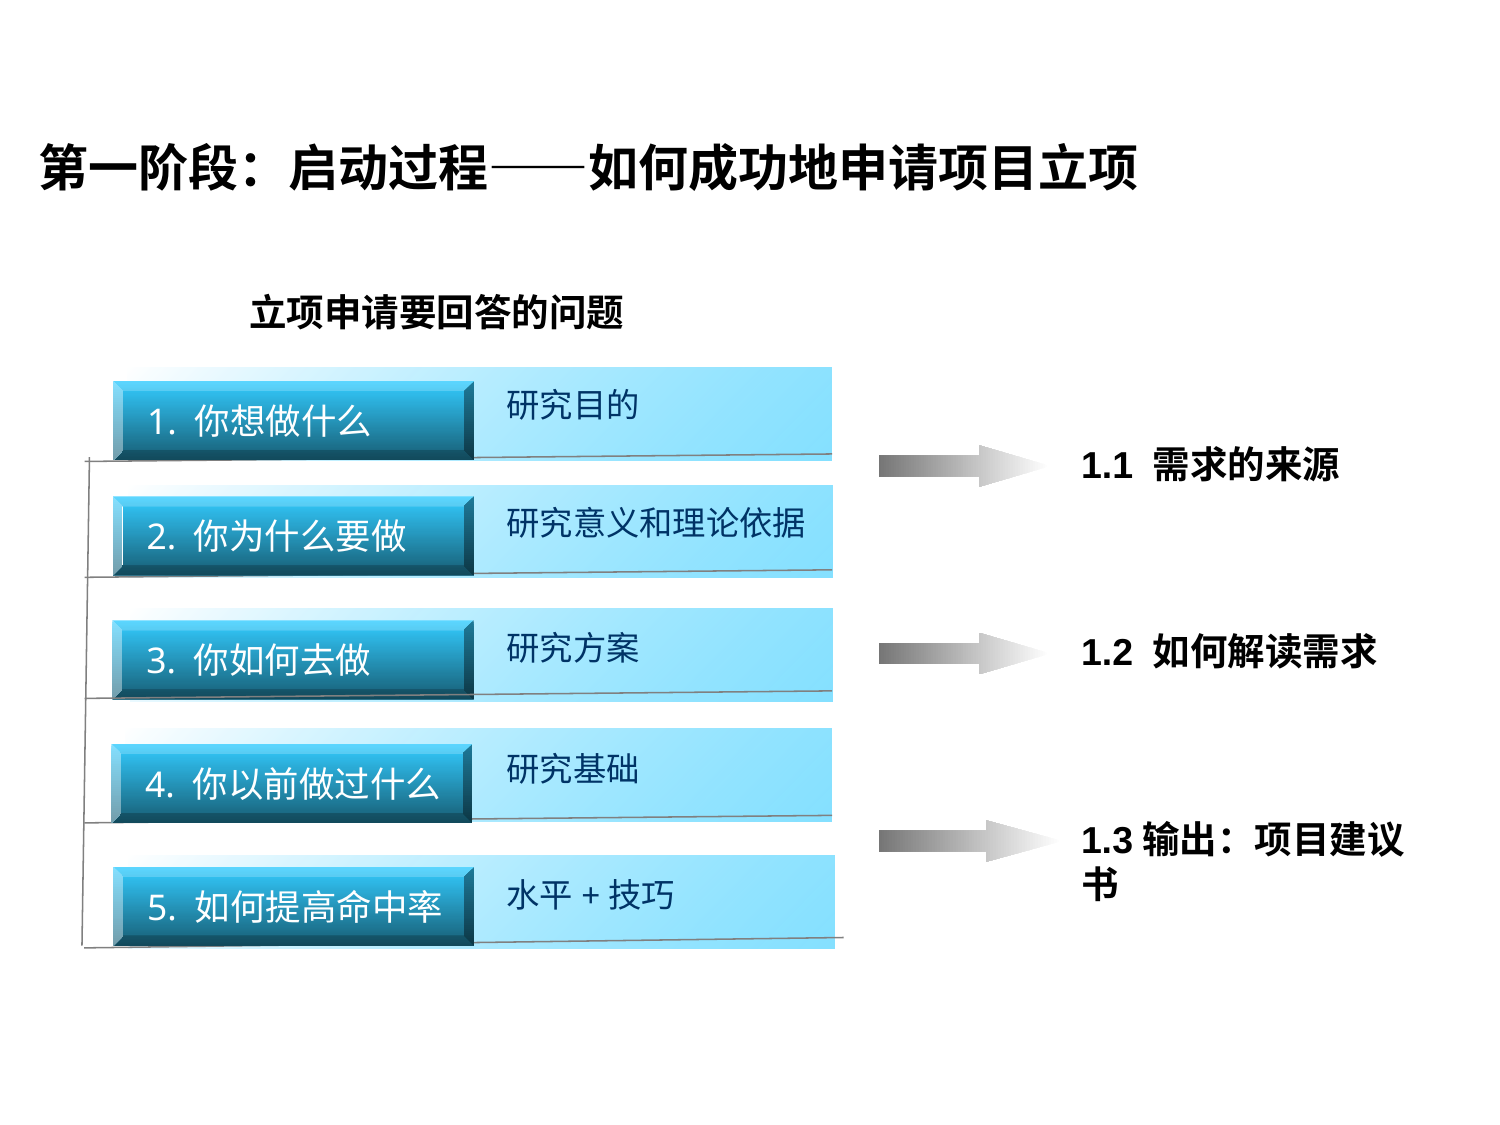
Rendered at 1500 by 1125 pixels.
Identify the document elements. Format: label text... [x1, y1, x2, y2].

text_box 5. 如何提高命中率 [113, 866, 475, 946]
text_box 研究基础 [492, 727, 739, 809]
text_box [878, 820, 1062, 862]
text_box 3. 你如何去做 [112, 620, 474, 698]
text_box 4. 你以前做过什么 [111, 743, 473, 823]
text_box [115, 497, 472, 506]
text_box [115, 621, 471, 630]
text_box 1.2 如何解读需求 [1066, 621, 1407, 681]
text_box [127, 367, 832, 461]
text_box 对事不对人 尽可能量化评估 若不可量化则尽可显性化评估 [113, 497, 123, 575]
text_box 水平+技巧 [492, 851, 821, 938]
text_box [878, 445, 1050, 487]
text_box [128, 855, 835, 949]
text_box 1 [113, 744, 471, 753]
title 第一阶段：启动过程——如何成功地申请项目立项 [23, 128, 1374, 212]
text_box [128, 485, 832, 578]
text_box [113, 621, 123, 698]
text_box 1. 你想做什么 [113, 380, 475, 461]
text_box 评估内容、维度 [114, 867, 123, 945]
text_box 第二阶段：规划过程——如何制定项目计划 [115, 381, 473, 390]
text_box 研究意义和理论依据 [492, 482, 832, 563]
text_box 1.1 需求的来源 [1066, 433, 1360, 494]
text_box 1.3输出：项目建议书 [1066, 808, 1453, 914]
text_box 如何制定项目计划 [115, 867, 473, 876]
text_box [114, 381, 123, 459]
text_box 研究方案 [492, 602, 692, 692]
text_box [112, 744, 121, 822]
text_box [130, 608, 832, 702]
text_box 2. 你为什么要做 [112, 496, 474, 576]
text_box [125, 728, 832, 822]
text_box [878, 632, 1050, 675]
text_box 研究目的 [492, 363, 703, 446]
text_box 立项申请要回答的问题 [234, 281, 668, 341]
